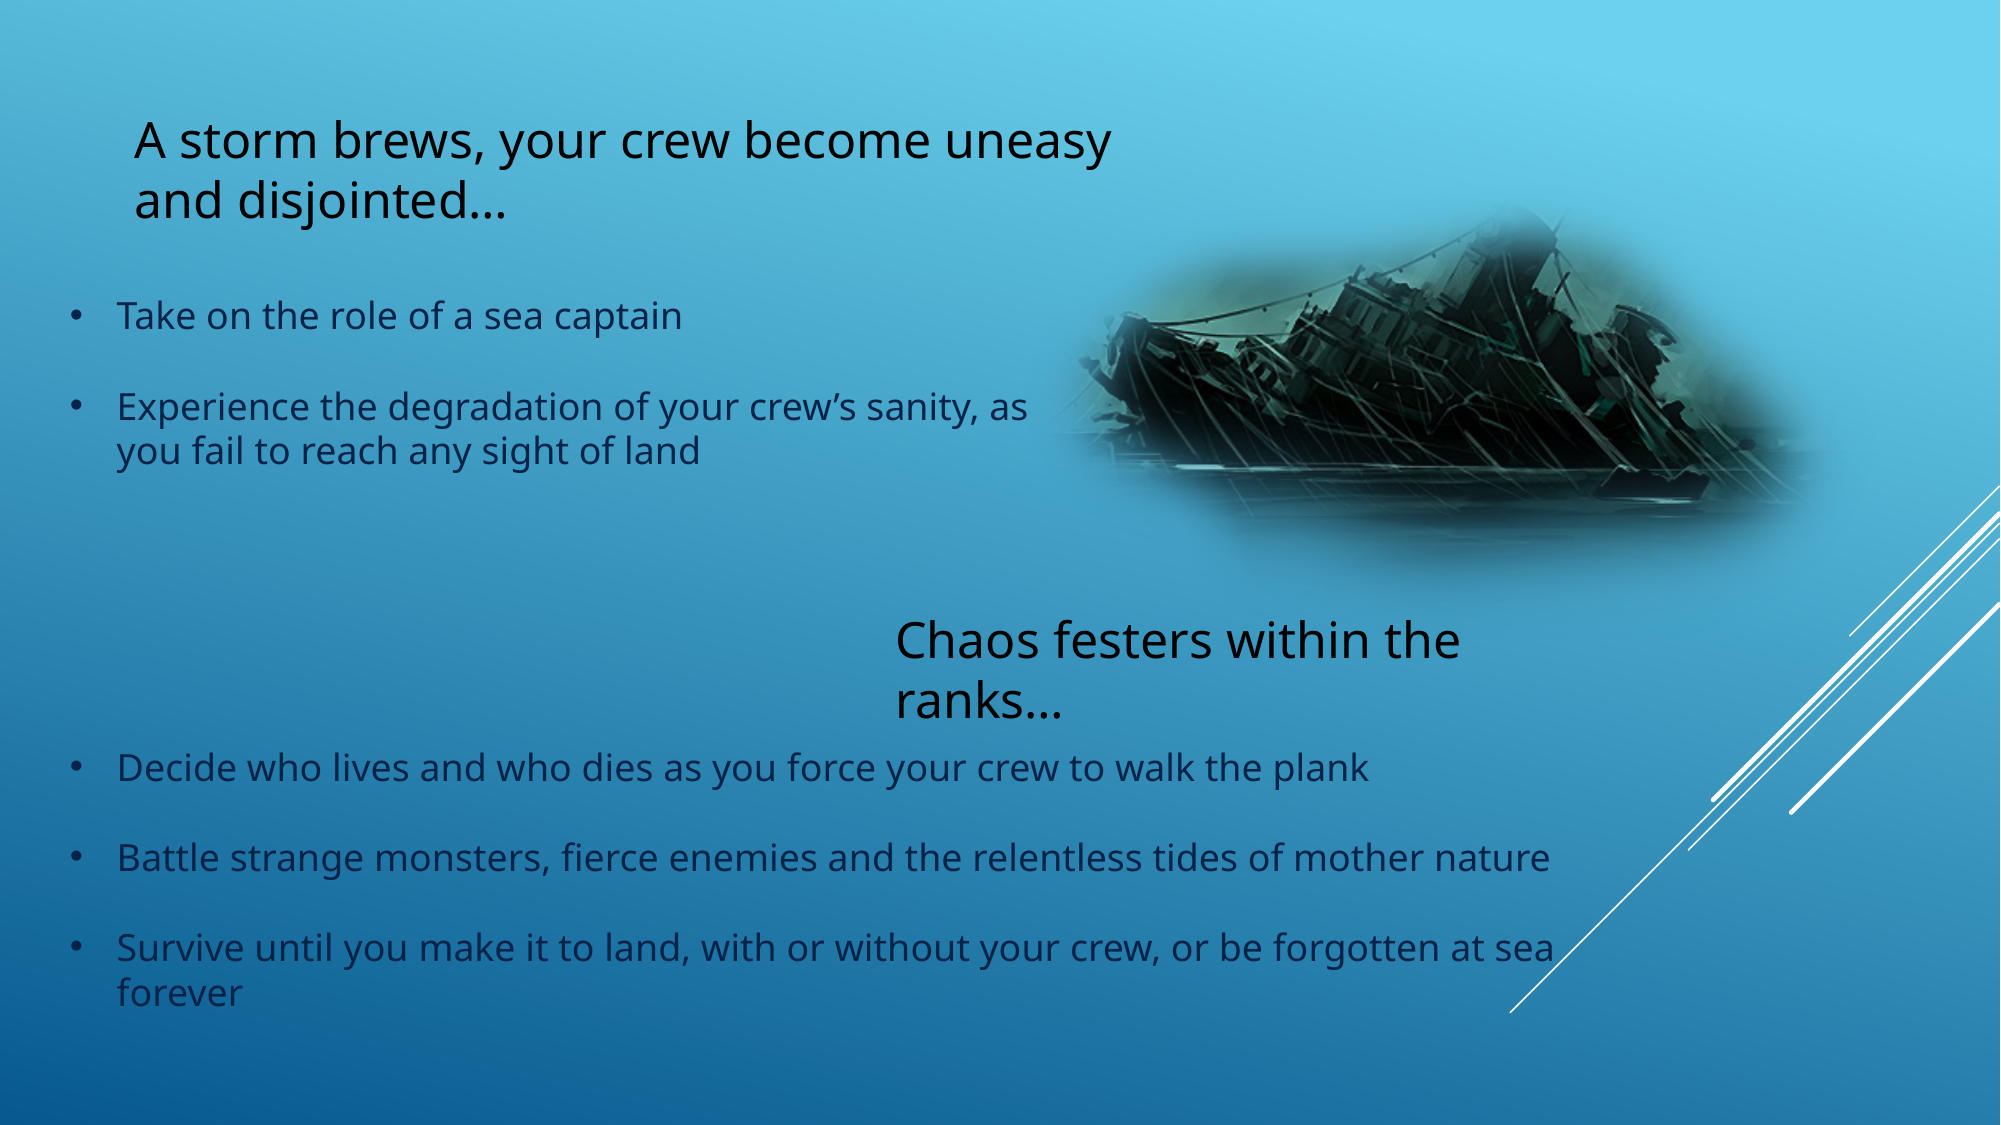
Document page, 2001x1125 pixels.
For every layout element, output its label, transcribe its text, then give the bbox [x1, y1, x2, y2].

text_box A storm brews, your crew become uneasy and disjointed… [119, 100, 742, 236]
text_box Take on the role of a sea captain Experience the degradation of your crew’s sanity, as you fail to reach any sight of land [54, 285, 742, 480]
picture [742, 0, 2000, 973]
text_box Decide who lives and who dies as you force your crew to walk the plank Battle strange monsters, fierce enemies and the relentless tides of mother nature Survive until you make it to land, with or without your crew, or be forgotten at sea forever [55, 736, 1588, 1021]
